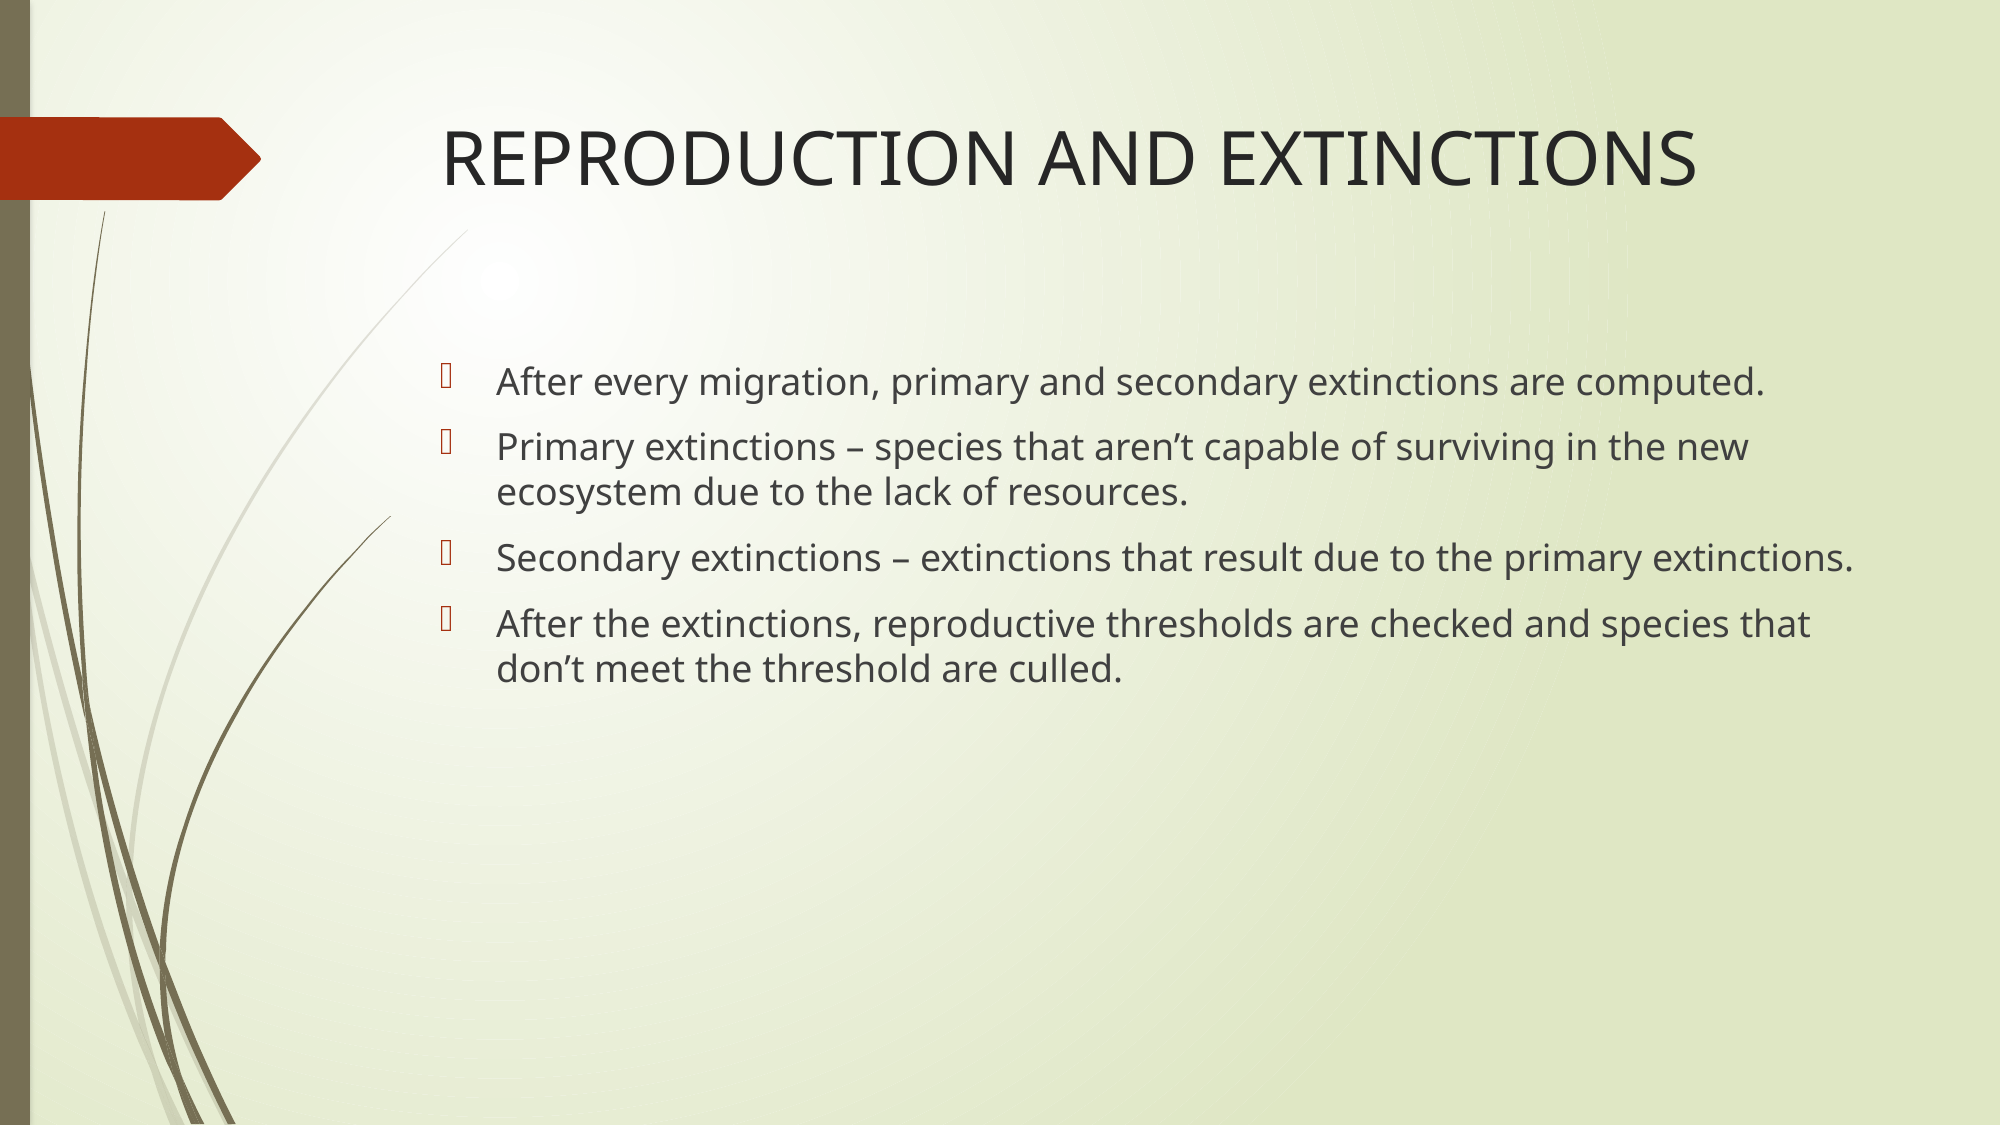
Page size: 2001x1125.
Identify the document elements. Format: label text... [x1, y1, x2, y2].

list After every migration, primary and secondary extinctions are computed. Primary extinctions – species that aren’t capable of surviving in the new ecosystem due to the lack of resources. Secondary extinctions – extinctions that result due to the primary extinctions. After the extinctions, reproductive thresholds are checked and species that don’t meet the threshold are culled. [424, 350, 1888, 970]
title REPRODUCTION AND EXTINCTIONS [425, 102, 1888, 313]
